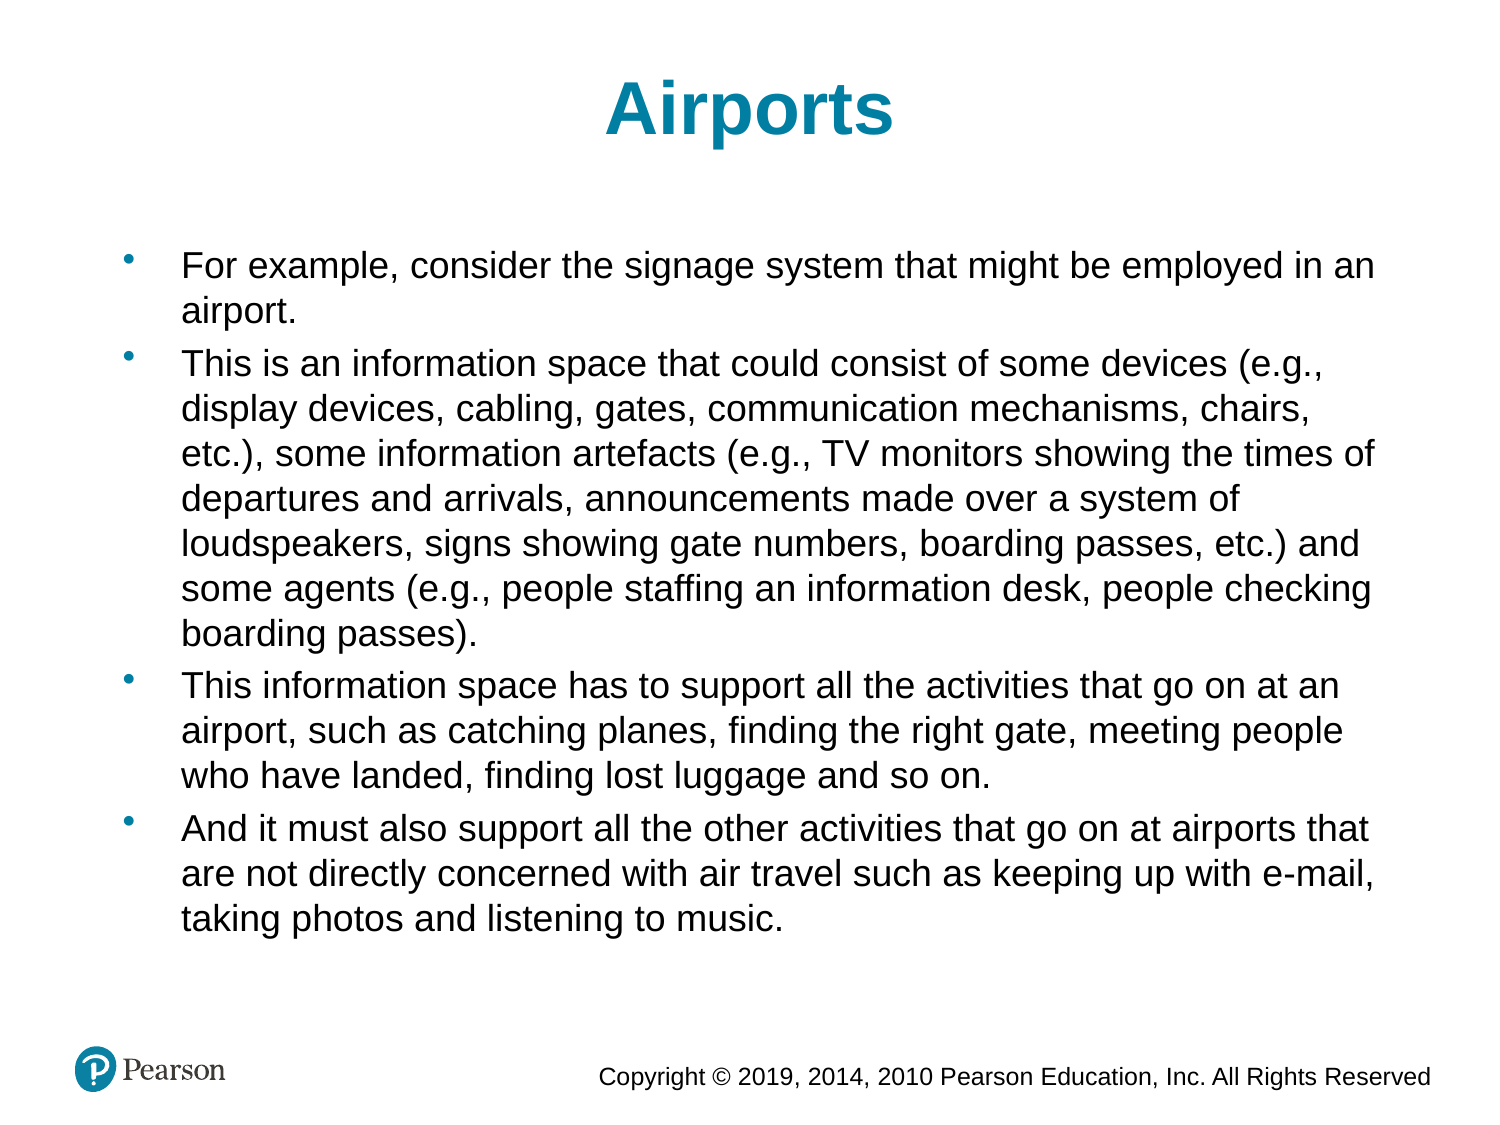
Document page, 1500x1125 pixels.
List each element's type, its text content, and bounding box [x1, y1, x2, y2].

title Airports [103, 47, 1397, 162]
list For example, consider the signage system that might be employed in an airport. This is an information space that could consist of some devices (e.g., display devices, cabling, gates, communication mechanisms, chairs, etc.), some information artefacts (e.g., TV monitors showing the times of departures and arrivals, announcements made over a system of loudspeakers, signs showing gate numbers, boarding passes, etc.) and some agents (e.g., people staffing an information desk, people checking boarding passes). This information space has to support all the activities that go on at an airport, such as catching planes, finding the right gate, meeting people who have landed, finding lost luggage and so on. And it must also support all the other activities that go on at airports that are not directly concerned with air travel such as keeping up with e-mail, taking photos and listening to music. [107, 233, 1402, 983]
